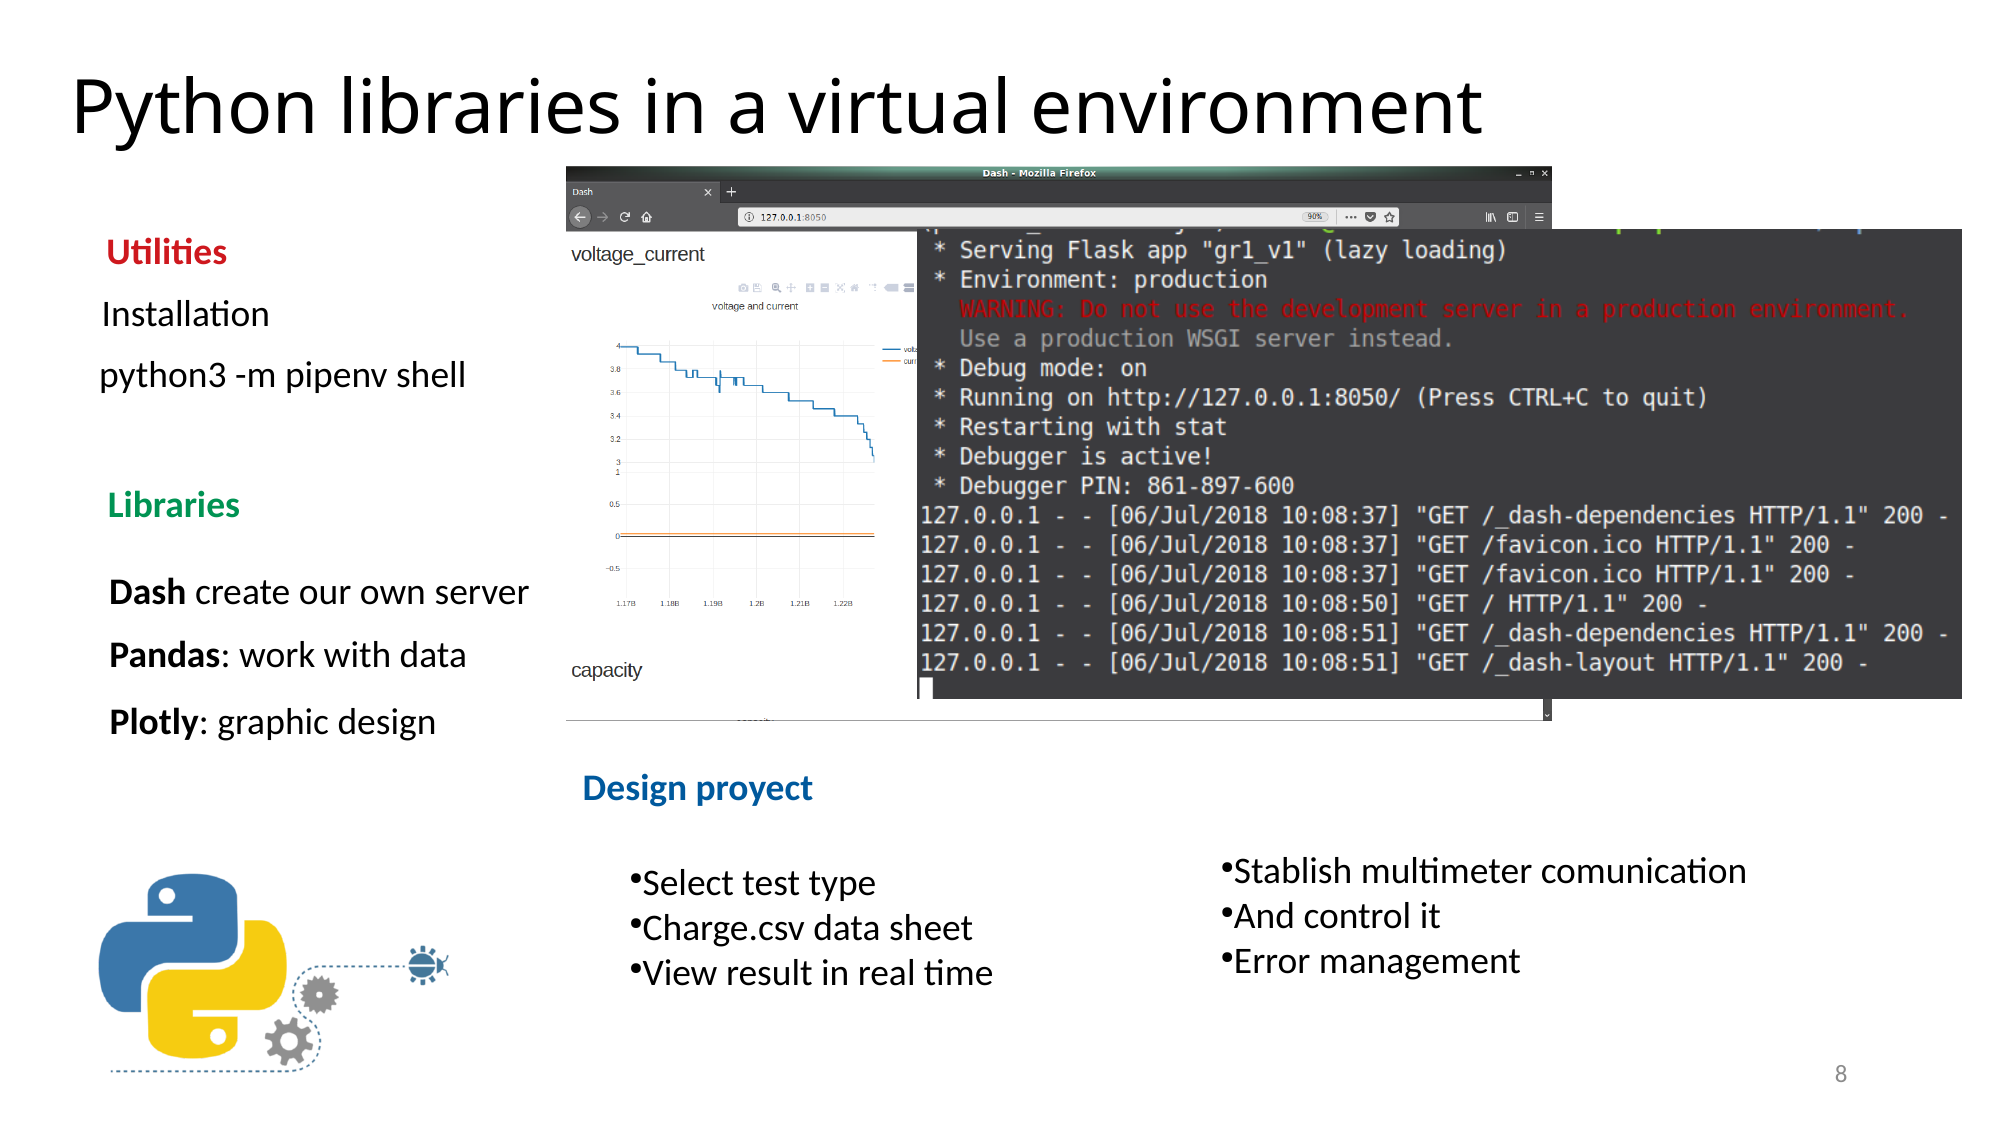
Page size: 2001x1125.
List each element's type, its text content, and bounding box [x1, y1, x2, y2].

text_box Select test type Charge.csv data sheet View result in real time [614, 850, 1009, 1001]
picture [23, 846, 524, 1099]
text_box python3 -m pipenv shell [84, 342, 482, 403]
title Python libraries in a virtual environment [70, 0, 1796, 213]
text_box Design proyect [567, 755, 829, 816]
text_box Dash create our own server [94, 559, 545, 620]
text_box Stablish multimeter comunication And control it Error management [1205, 838, 1763, 989]
picture [566, 166, 1962, 721]
text_box Utilities [91, 220, 243, 280]
text_box Libraries [93, 472, 256, 533]
text_box Plotly: graphic design [94, 689, 452, 750]
slide_number 8 [1412, 1042, 1863, 1103]
text_box Pandas: work with data [94, 622, 483, 683]
text_box Installation [86, 281, 286, 342]
